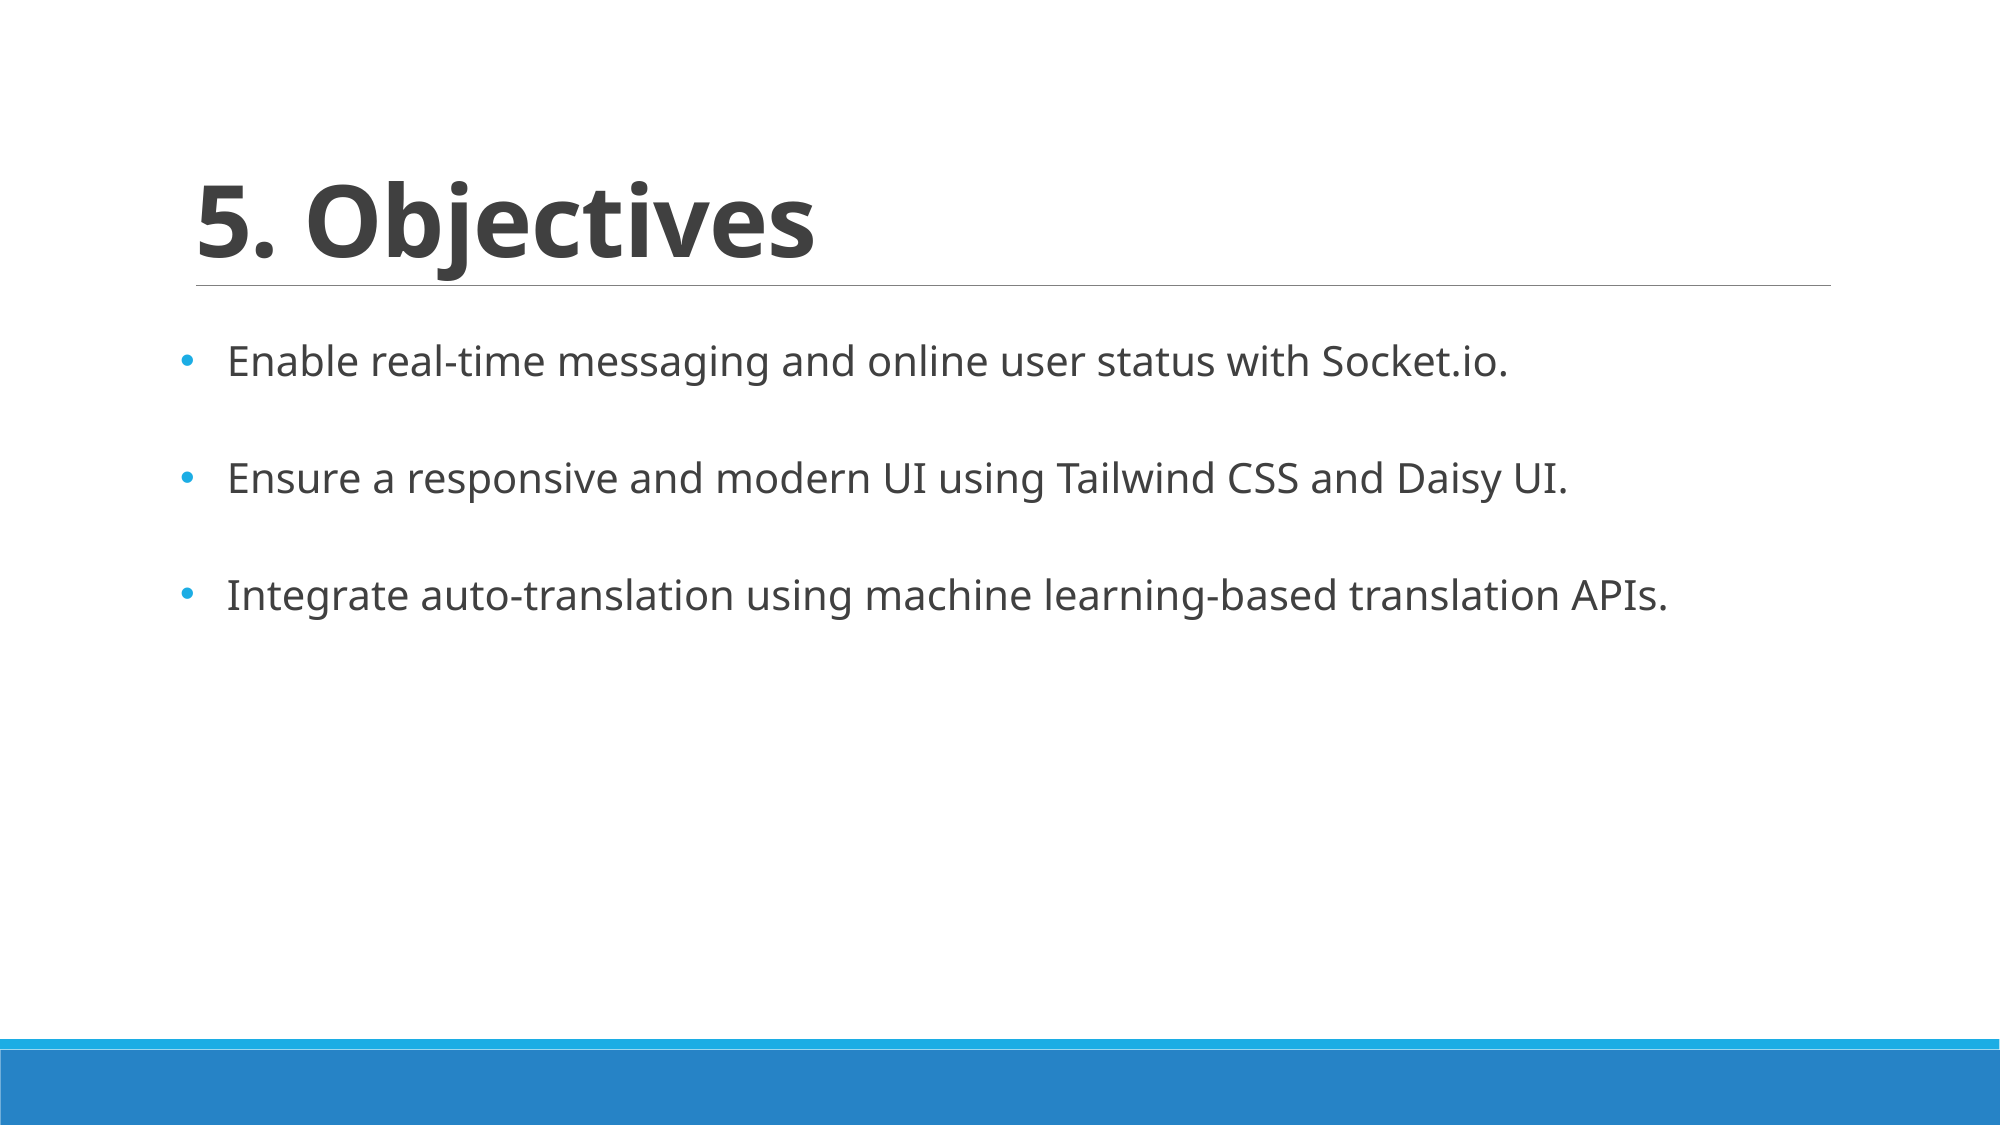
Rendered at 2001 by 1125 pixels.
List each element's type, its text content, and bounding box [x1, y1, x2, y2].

list Enable real-time messaging and online user status with Socket.io. Ensure a responsive and modern UI using Tailwind CSS and Daisy UI. Integrate auto-translation using machine learning-based translation APIs. [180, 302, 1830, 963]
title 5. Objectives [180, 47, 1830, 285]
